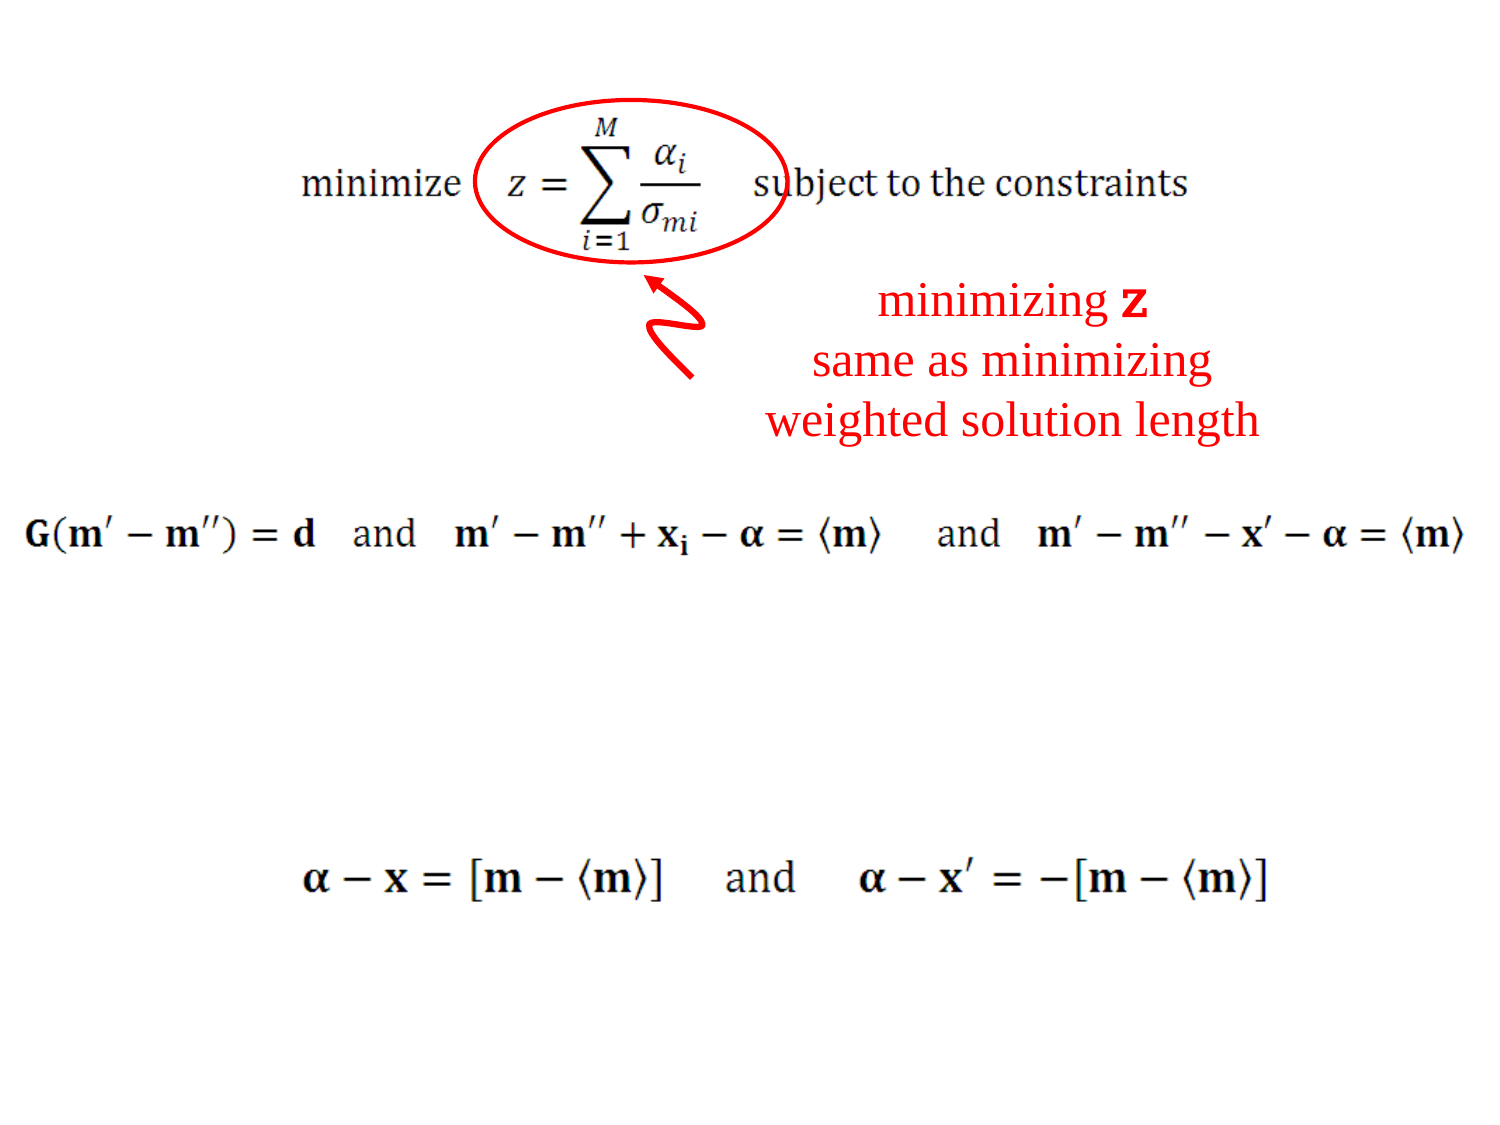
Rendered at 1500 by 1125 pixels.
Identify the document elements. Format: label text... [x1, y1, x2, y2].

picture [0, 487, 1500, 588]
picture [274, 824, 1301, 913]
text_box minimizing z same as minimizing weighted solution length [725, 287, 1300, 425]
text_box [643, 275, 704, 379]
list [0, 74, 1500, 263]
